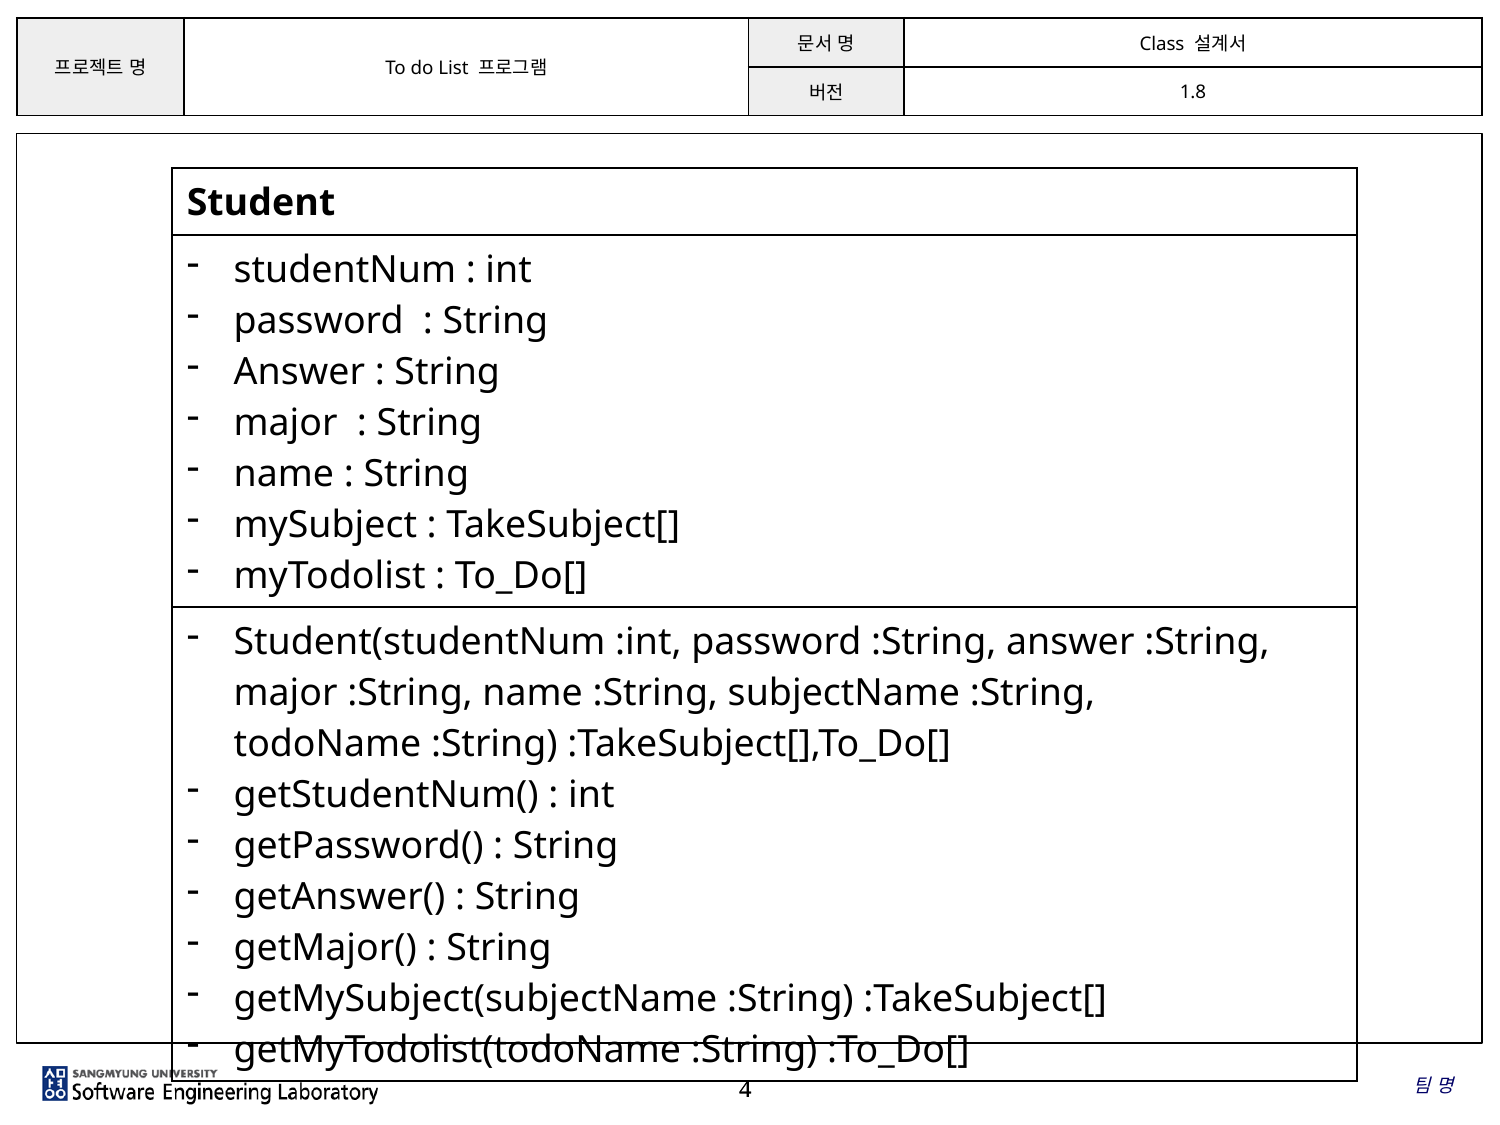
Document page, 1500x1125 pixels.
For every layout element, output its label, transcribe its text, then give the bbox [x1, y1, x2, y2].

table_cell studentNum : int password : String Answer : String major : String name : String mySubject : TakeSubject[] myTodolist : To_Do[] [173, 236, 1356, 606]
footer 팀 명 [994, 1060, 1454, 1110]
table_header Student [173, 169, 1356, 234]
picture [42, 1066, 382, 1106]
table_cell Student(studentNum :int, password :String, answer :String, major :String, name :String, subjectName :String, todoName :String) :TakeSubject[],To_Do[] getStudentNum() : int getPassword() : String getAnswer() : String getMajor() : String getMySubject(subjectName :String) :TakeSubject[] getMyTodolist(todoName :String) :To_Do[] [173, 608, 1356, 1080]
